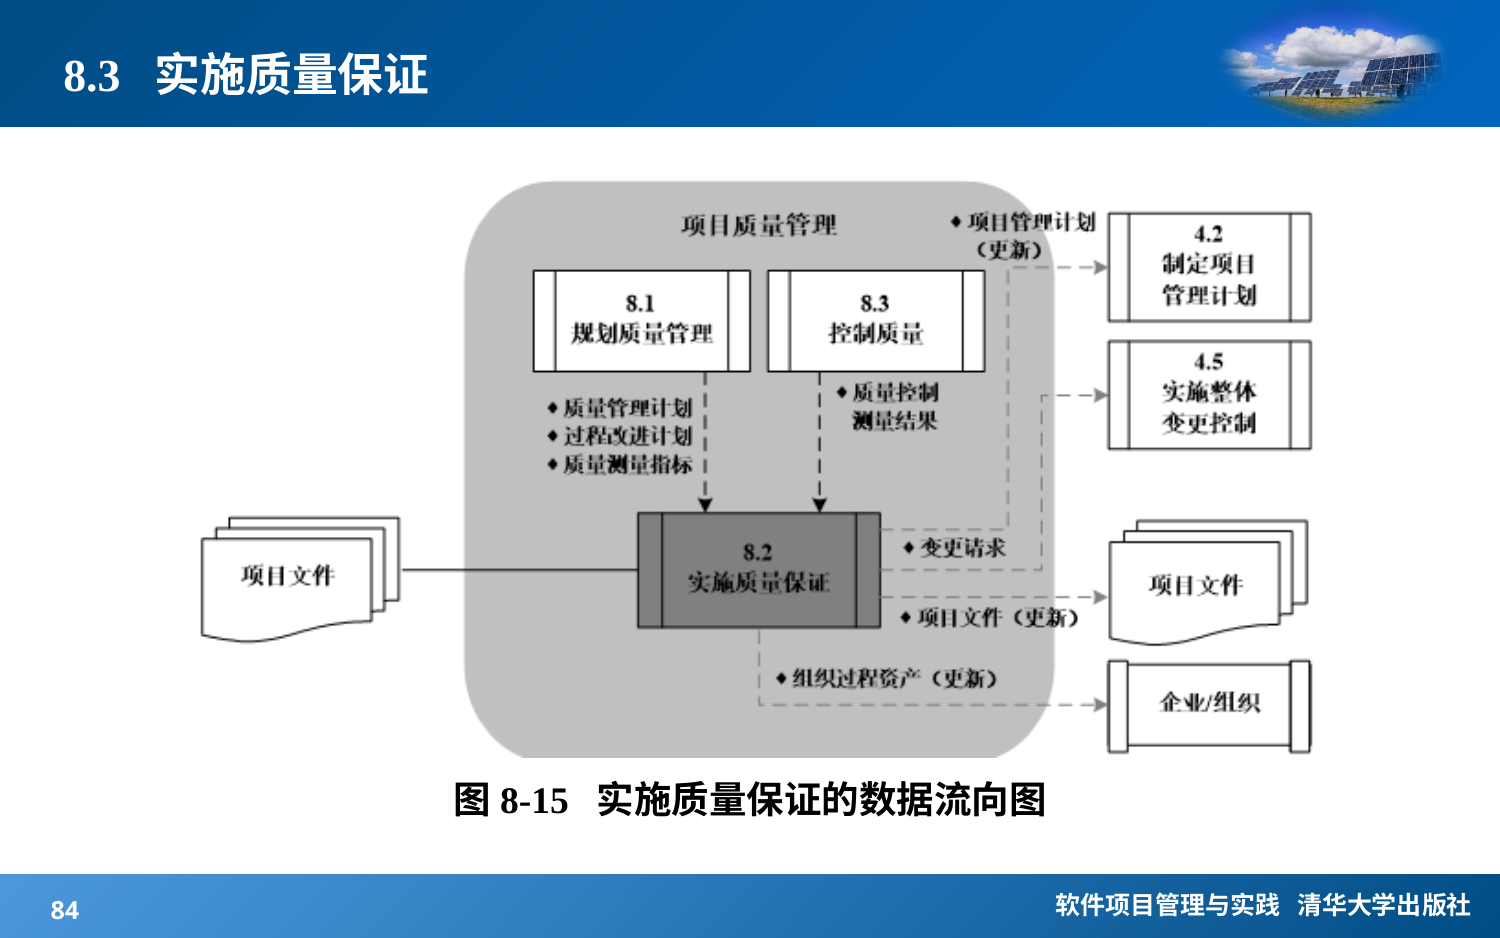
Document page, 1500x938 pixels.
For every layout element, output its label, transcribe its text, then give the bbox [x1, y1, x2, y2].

picture [1233, 6, 1433, 113]
title 8.3 实施质量保证 [48, 19, 1140, 127]
text_box 图8-15 实施质量保证的数据流向图 [76, 161, 1424, 748]
picture [194, 173, 1318, 758]
